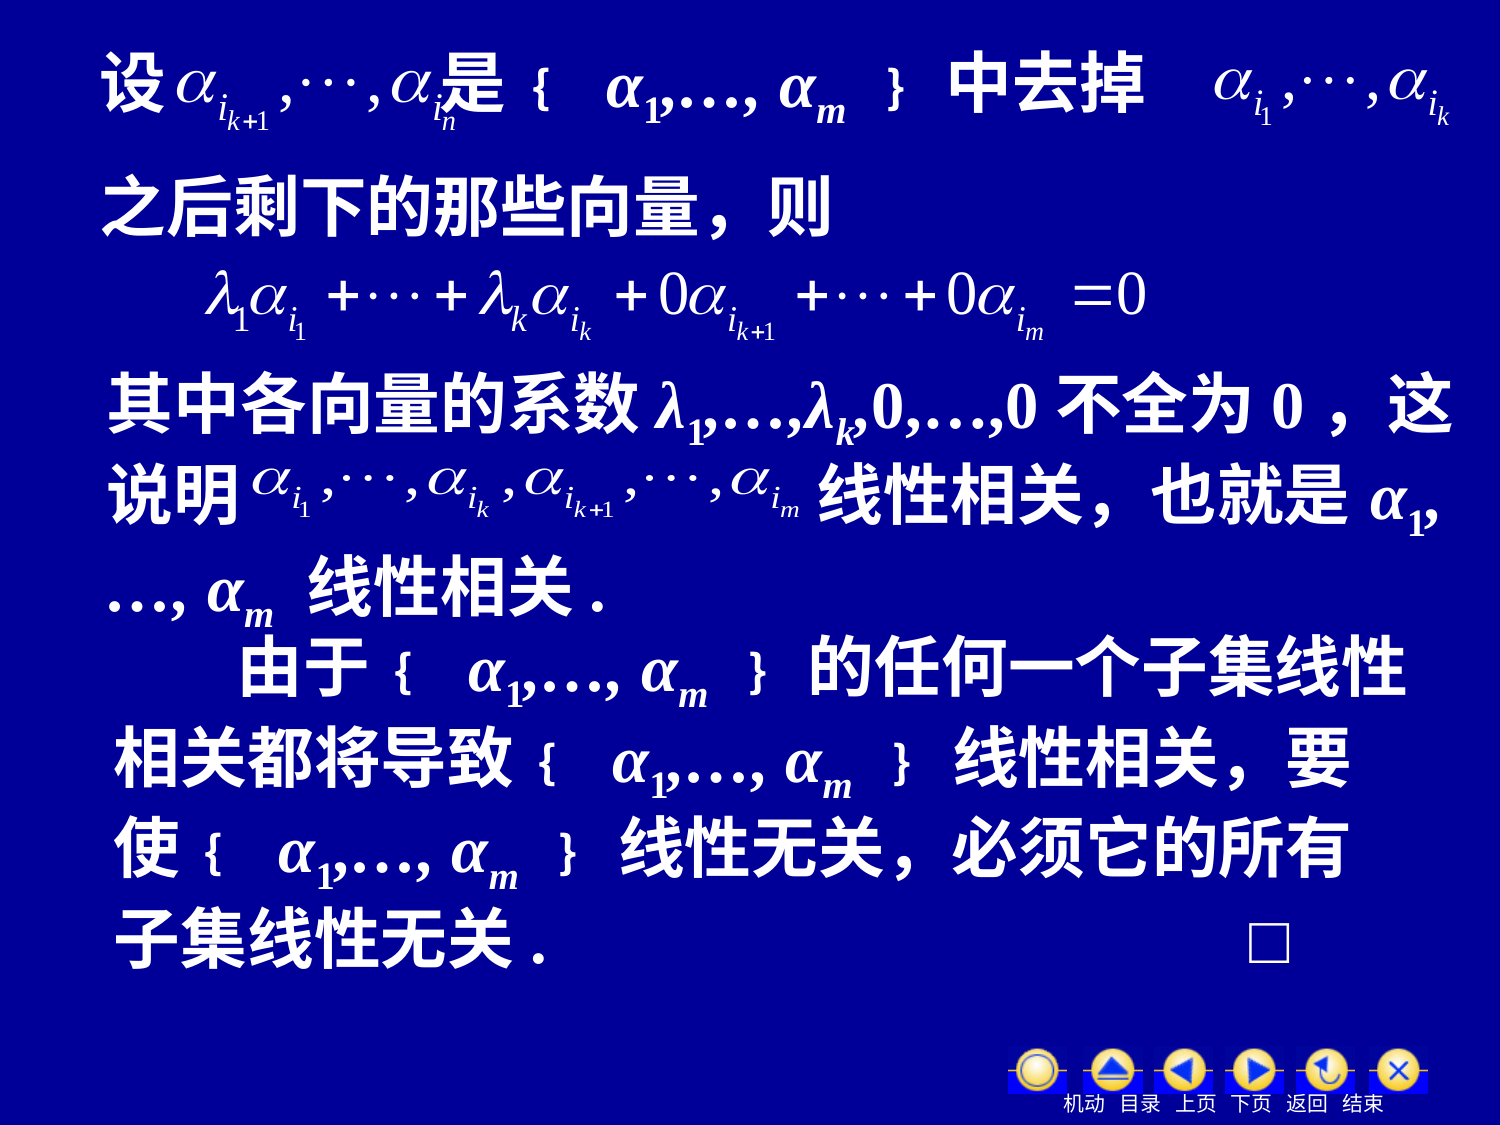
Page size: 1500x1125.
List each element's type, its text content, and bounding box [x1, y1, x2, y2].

text_box 设 是﹛ α1,…, αm ﹜中去掉 之后剩下的那些向量，则 [85, 33, 1460, 253]
picture [1154, 1046, 1213, 1094]
picture [1296, 1046, 1355, 1094]
text_box 其中各向量的系数λ1,…,λk,0,…,0不全为0，这说明 线性相关，也就是α1,…, αm 线性相关. [92, 354, 1500, 643]
picture [1008, 1046, 1067, 1094]
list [242, 438, 816, 526]
picture [1369, 1046, 1428, 1094]
picture [1225, 1046, 1284, 1094]
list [1204, 34, 1465, 136]
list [166, 34, 473, 141]
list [194, 251, 1154, 350]
text_box 由于﹛ α1,…, αm ﹜的任何一个子集线性相关都将导致﹛ α1,…, αm ﹜线性相关，要使﹛ α1,…, αm ﹜线性无关，必须它的所有子集线性无关. □ [99, 616, 1433, 985]
picture [1083, 1046, 1143, 1094]
